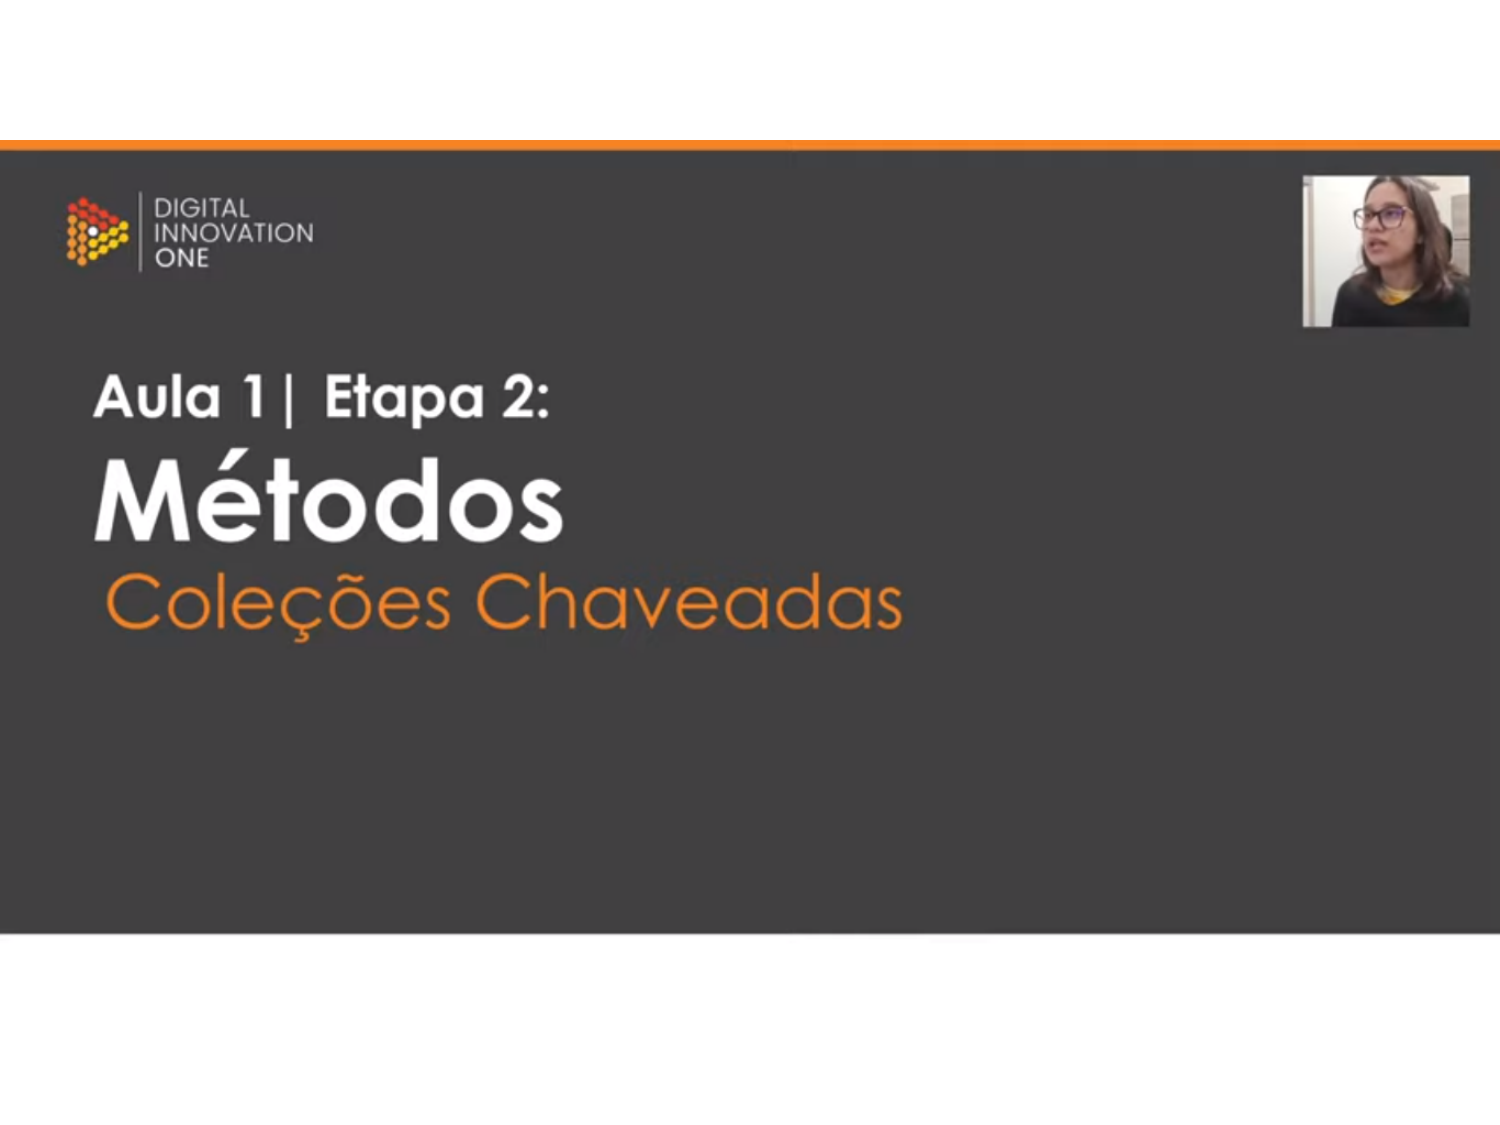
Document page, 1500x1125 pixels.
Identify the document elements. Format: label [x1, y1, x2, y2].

picture [0, 140, 1500, 985]
